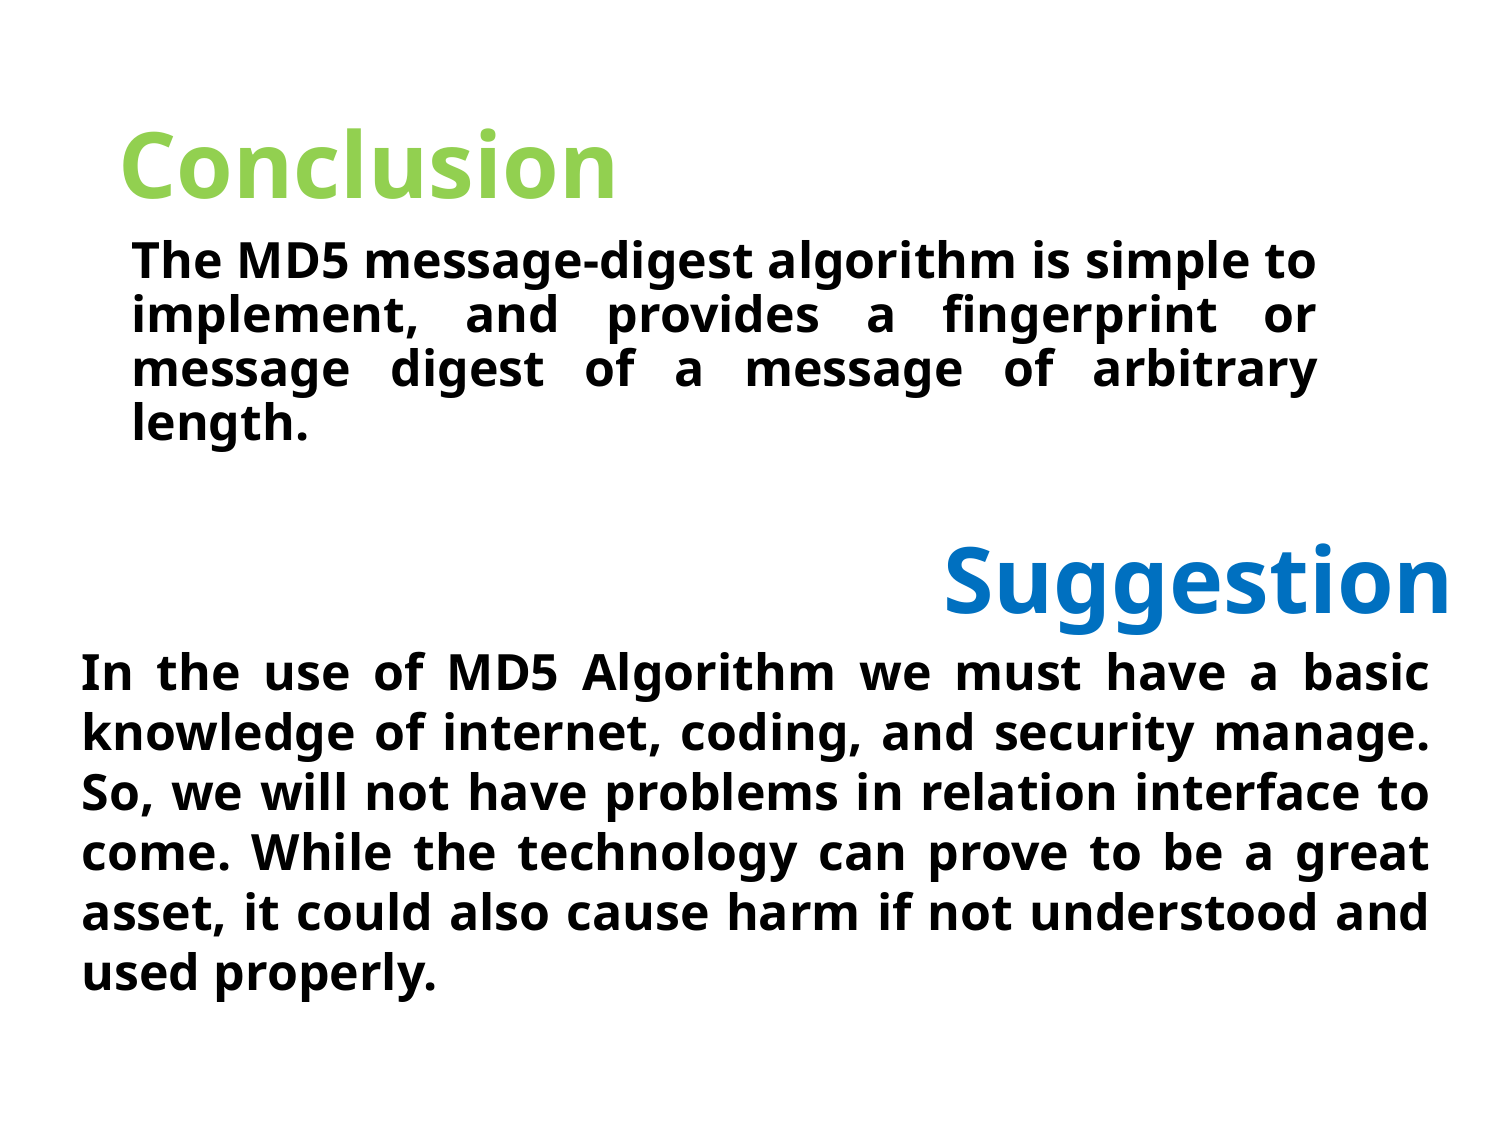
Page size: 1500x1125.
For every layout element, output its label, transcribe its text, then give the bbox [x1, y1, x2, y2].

text_box In the use of MD5 Algorithm we must have a basic knowledge of internet, coding, and security manage. So, we will not have problems in relation interface to come. While the technology can prove to be a great asset, it could also cause harm if not understood and used properly. [53, 633, 1447, 1008]
list The MD5 message-digest algorithm is simple to implement, and provides a fingerprint or message digest of a message of arbitrary length. [103, 228, 1334, 633]
title Conclusion [103, 59, 1397, 278]
text_box Suggestion [928, 474, 1479, 693]
